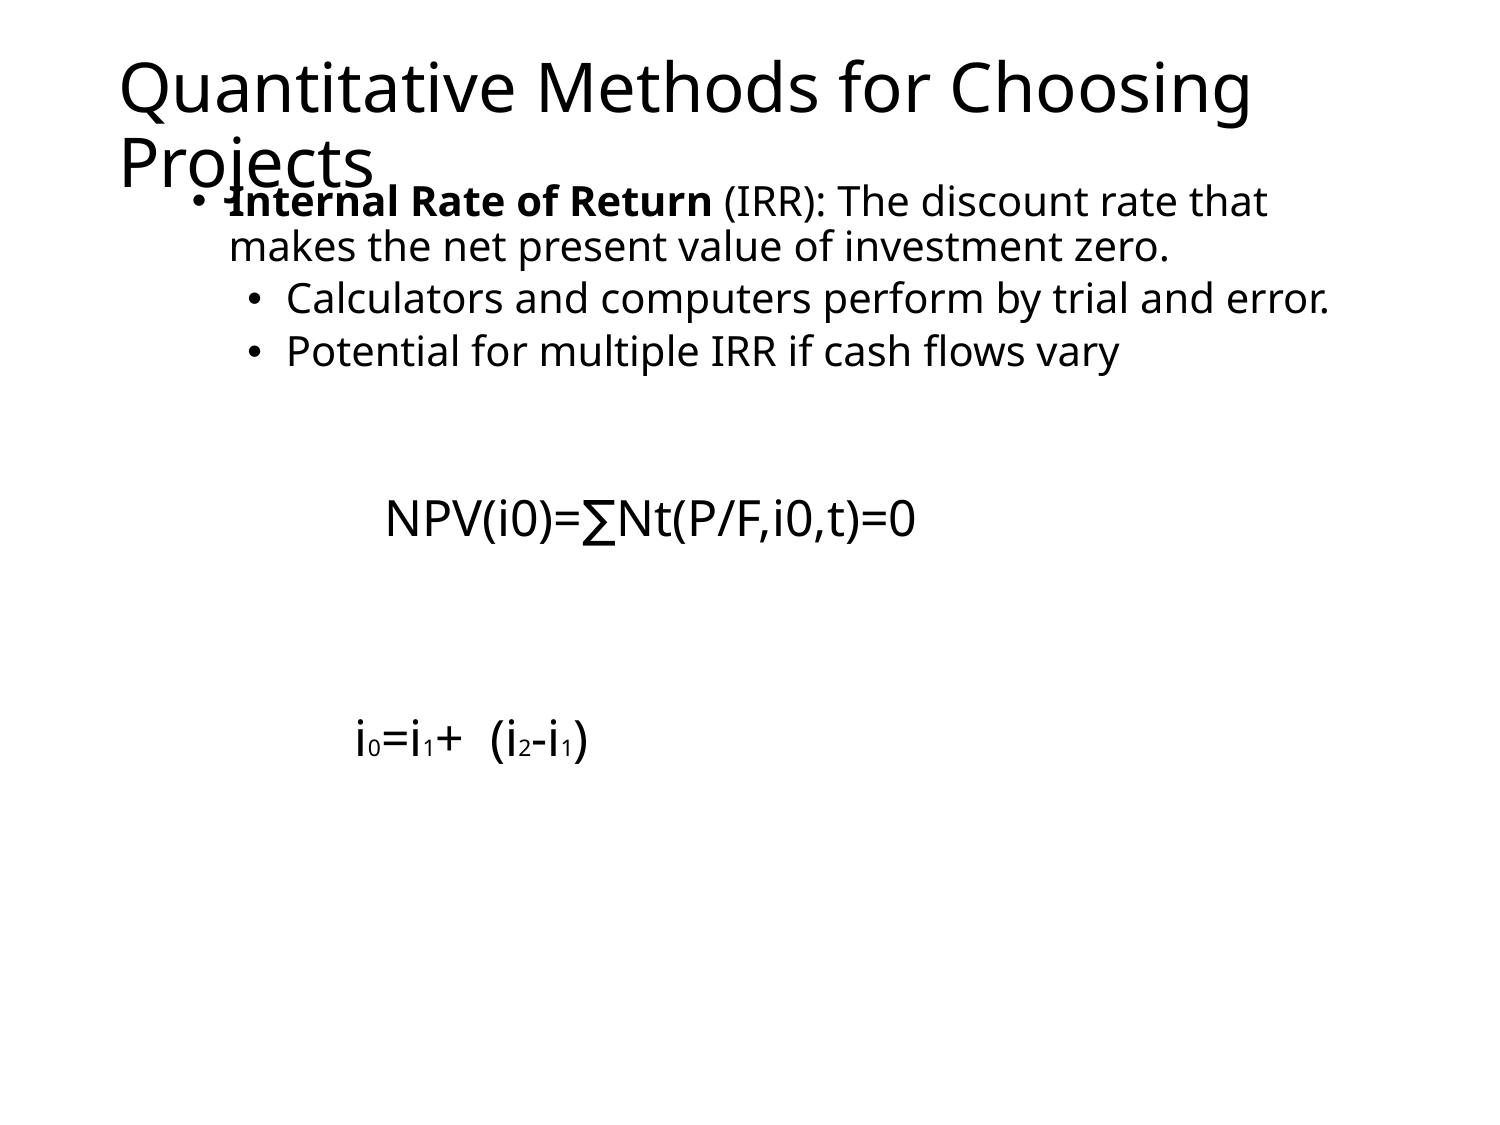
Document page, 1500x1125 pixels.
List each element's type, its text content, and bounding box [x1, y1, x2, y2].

list Internal Rate of Return (IRR): The discount rate that makes the net present value of investment zero. Calculators and computers perform by trial and error. Potential for multiple IRR if cash flows vary [64, 172, 1359, 887]
title Quantitative Methods for Choosing Projects [103, 19, 1397, 237]
